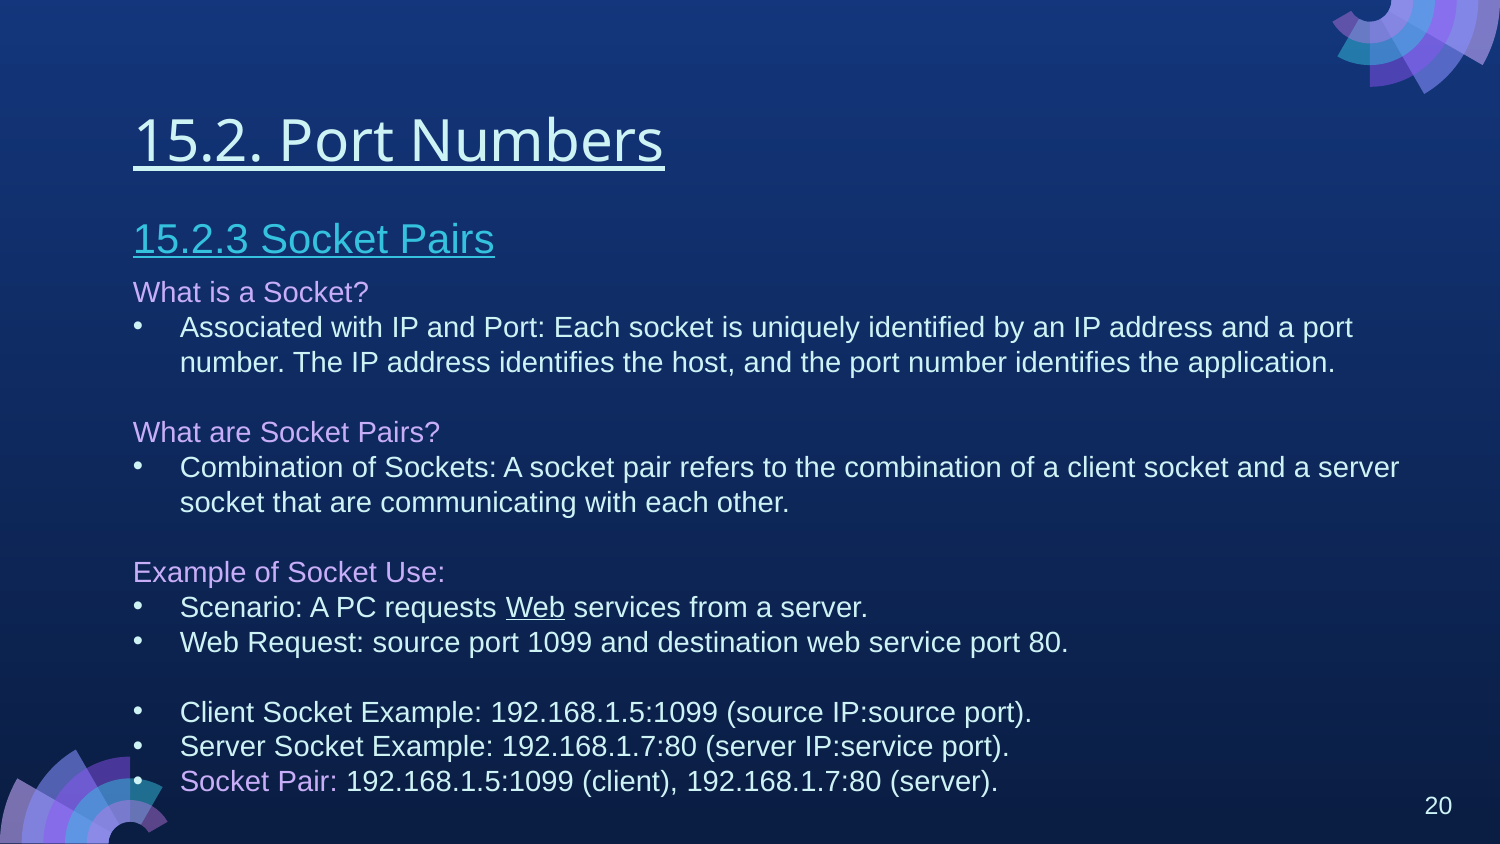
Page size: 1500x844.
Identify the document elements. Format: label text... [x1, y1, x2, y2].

text_box 15.2.3 Socket Pairs [118, 204, 1382, 265]
footer 20 [961, 782, 1468, 828]
title 15.2. Port Numbers [118, 88, 1382, 183]
text_box What is a Socket? Associated with IP and Port: Each socket is uniquely identified by an IP address and a port number. The IP address identifies the host, and the port number identifies the application. What are Socket Pairs? Combination of Sockets: A socket pair refers to the combination of a client socket and a server socket that are communicating with each other. Example of Socket Use: Scenario: A PC requests Web services from a server. Web Request: source port 1099 and destination web service port 80. Client Socket Example: 192.168.1.5:1099 (source IP:source port). Server Socket Example: 192.168.1.7:80 (server IP:service port). Socket Pair: 192.168.1.5:1099 (client), 192.168.1.7:80 (server). [118, 265, 1455, 806]
